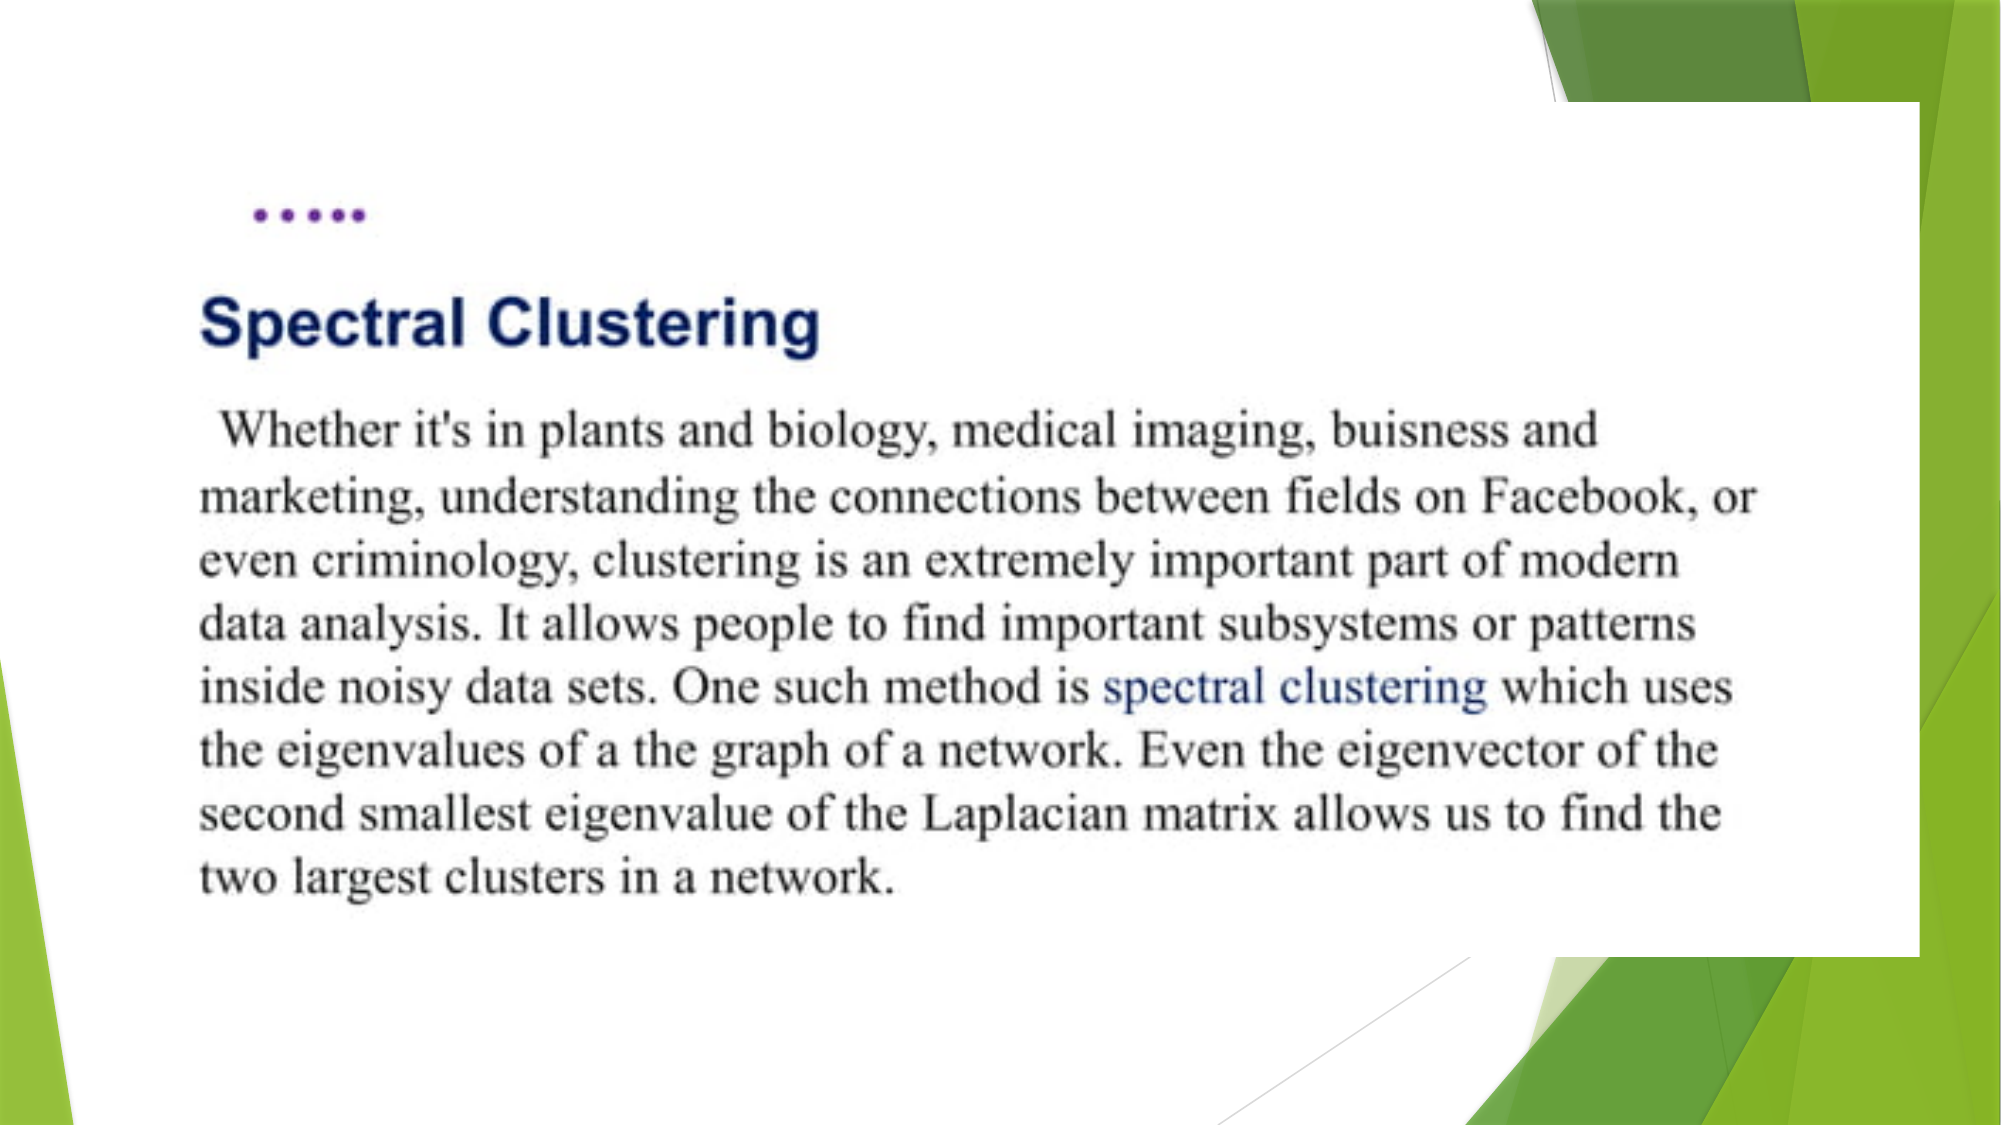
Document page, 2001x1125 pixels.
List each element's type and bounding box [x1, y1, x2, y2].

picture [110, 102, 1921, 957]
